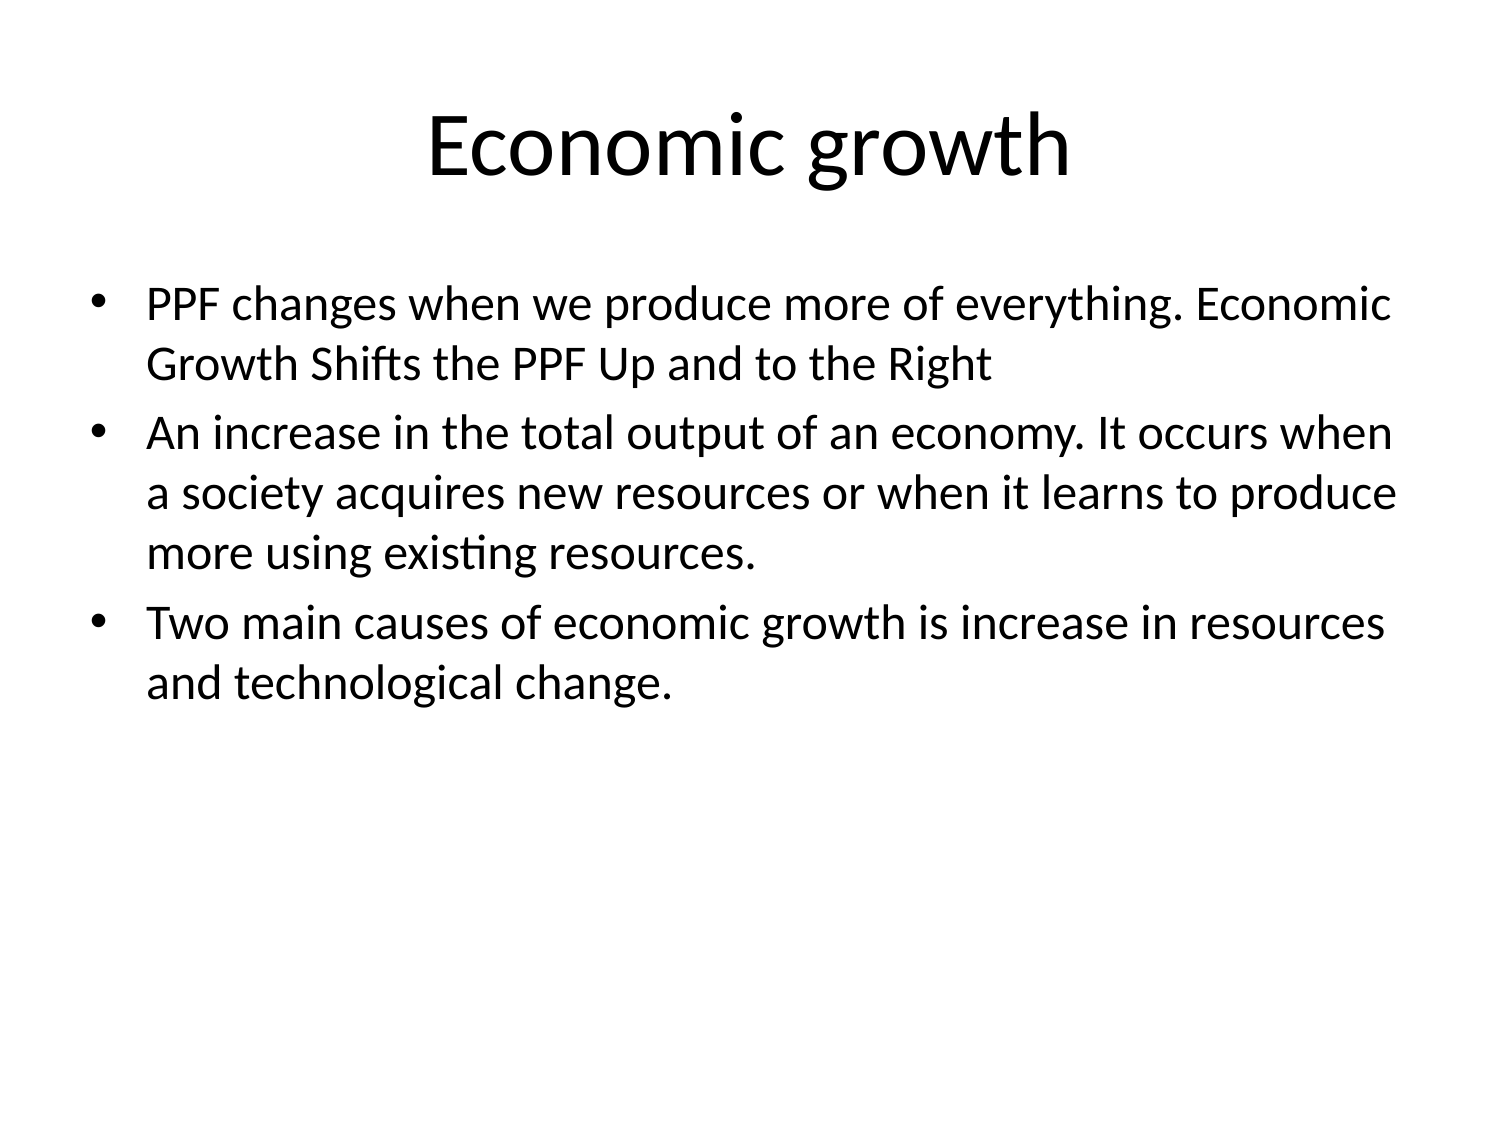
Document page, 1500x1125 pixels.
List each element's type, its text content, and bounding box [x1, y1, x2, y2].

text_box Economic growth [75, 45, 1425, 233]
text_box PPF changes when we produce more of everything. Economic Growth Shifts the PPF Up and to the Right An increase in the total output of an economy. It occurs when a society acquires new resources or when it learns to produce more using existing resources. Two main causes of economic growth is increase in resources and technological change. [75, 262, 1425, 1005]
